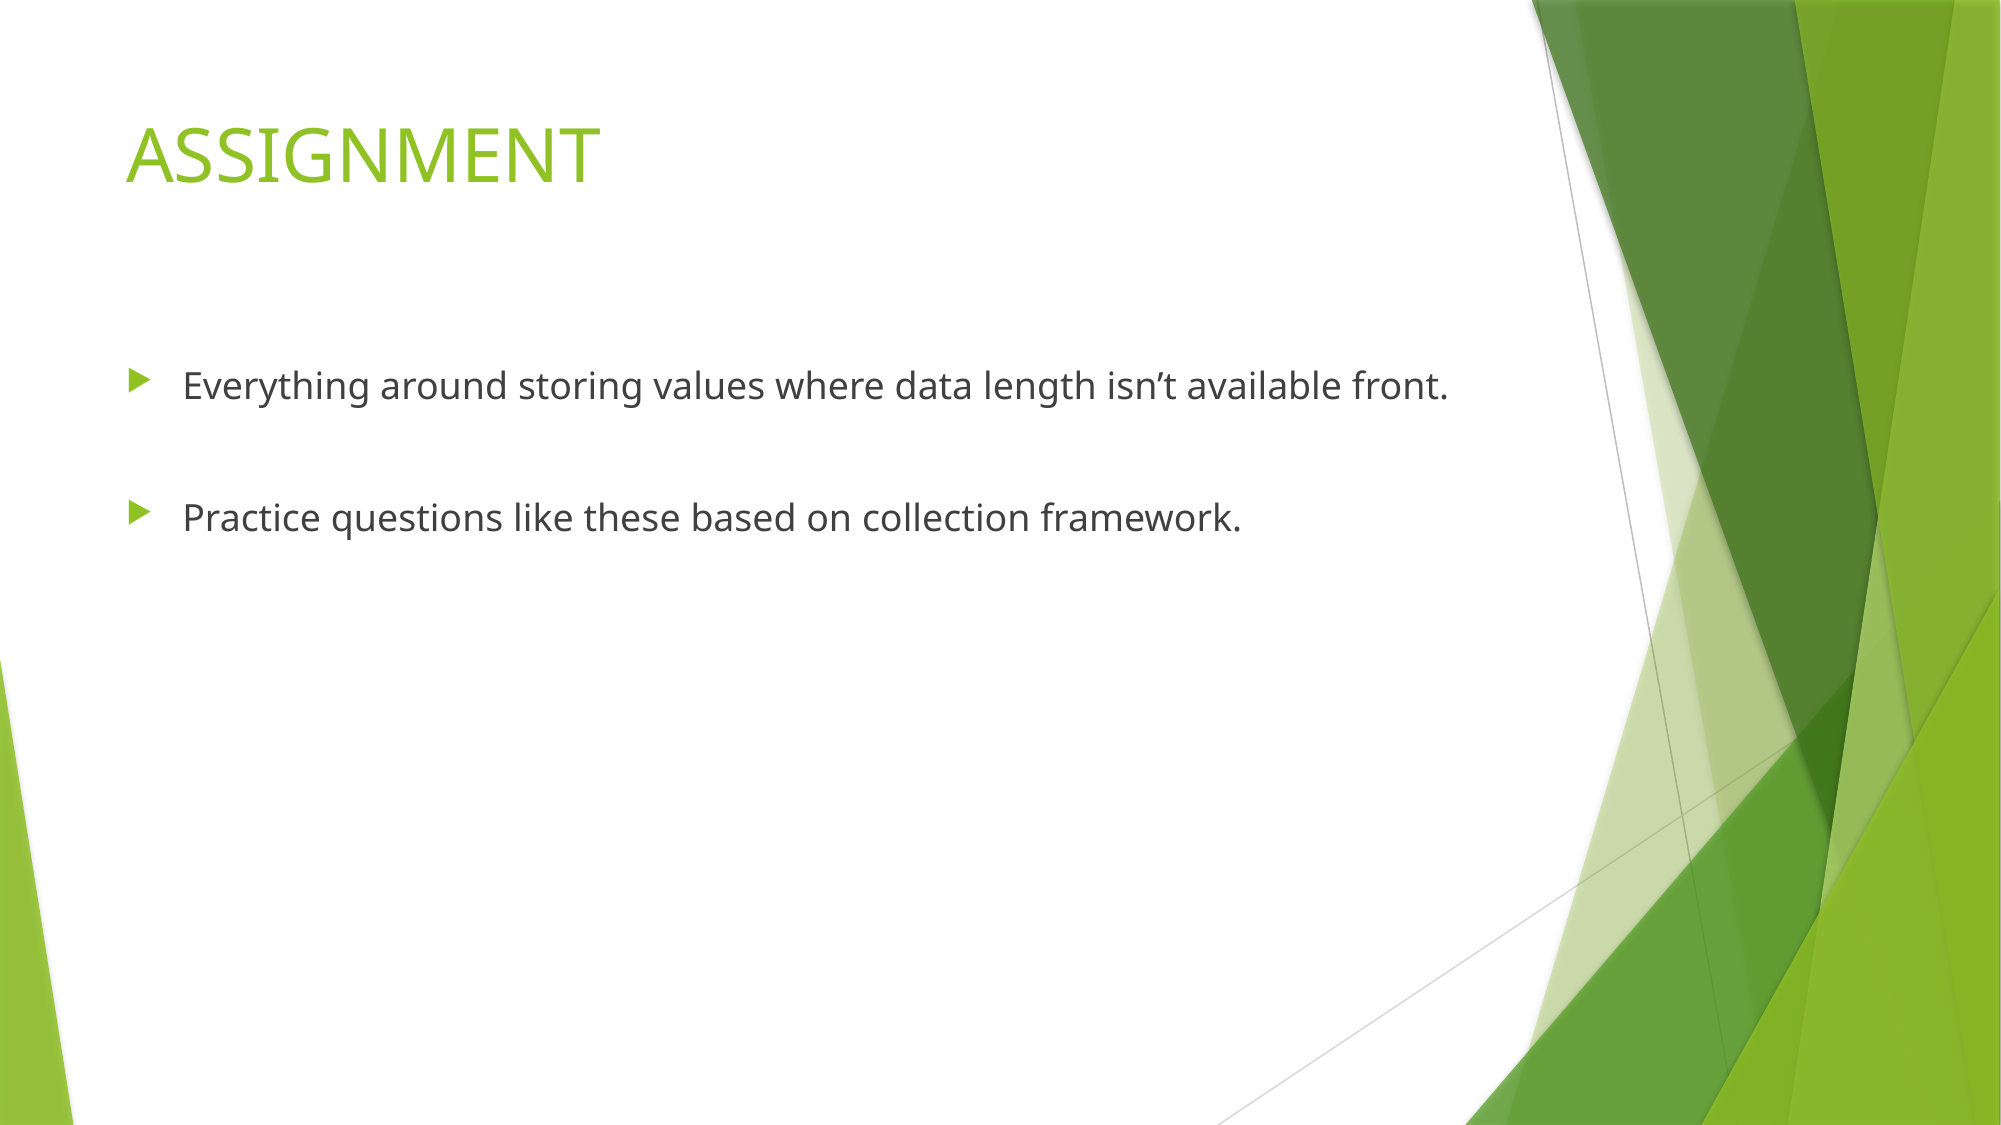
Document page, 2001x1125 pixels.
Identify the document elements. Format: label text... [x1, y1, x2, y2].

title ASSIGNMENT [111, 99, 1522, 317]
list Everything around storing values where data length isn’t available front. Practice questions like these based on collection framework. [111, 354, 1522, 992]
